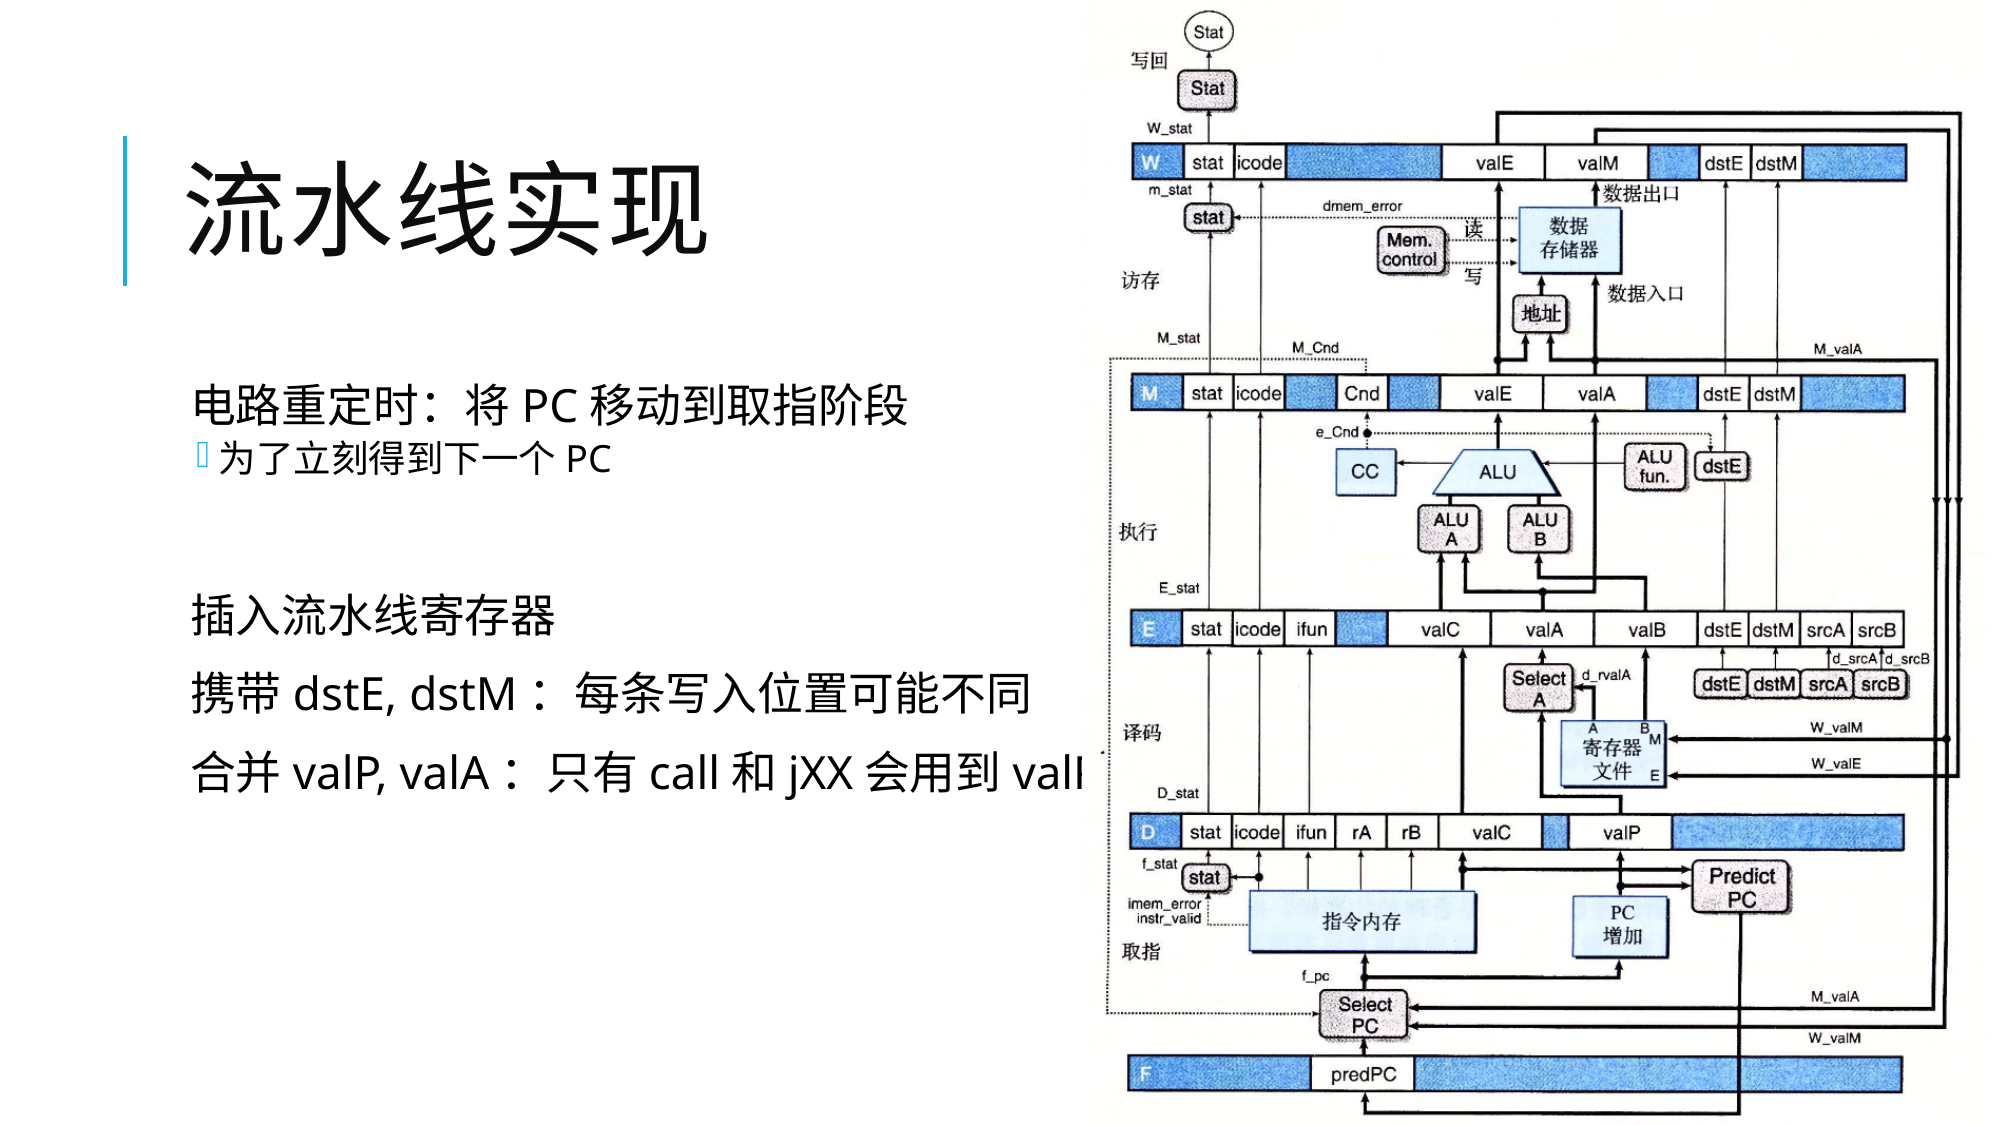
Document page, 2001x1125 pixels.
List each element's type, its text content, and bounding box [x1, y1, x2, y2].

picture [1081, 0, 1987, 1125]
title 流水线实现 [168, 96, 1074, 342]
list 电路重定时：将PC移动到取指阶段 为了立刻得到下一个PC 插入流水线寄存器 携带dstE, dstM：每条写入位置可能不同 合并valP, valA：只有call和jXX会用到valP [168, 375, 1074, 1035]
